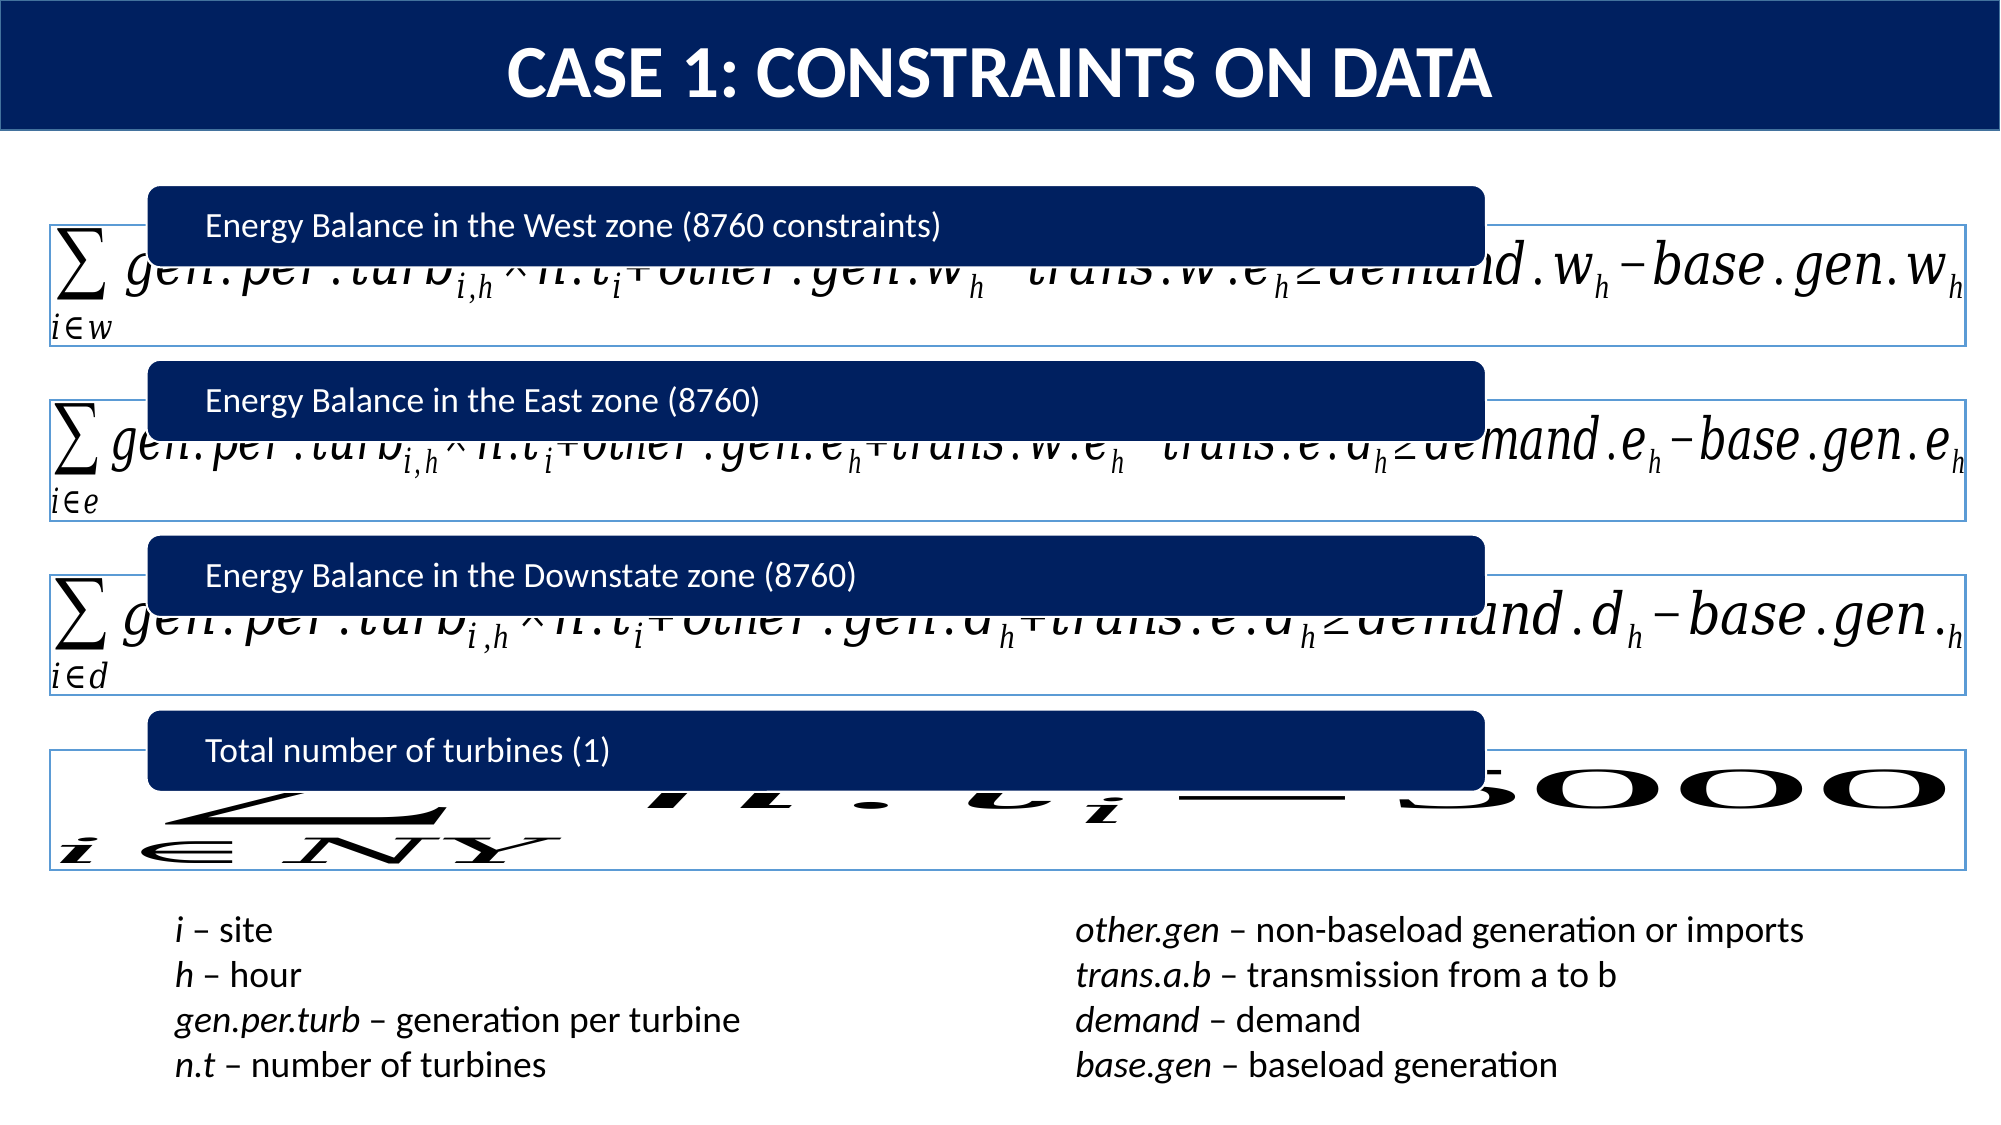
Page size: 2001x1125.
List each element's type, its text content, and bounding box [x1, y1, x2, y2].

text_box [0, 0, 2000, 131]
text_box CASE 1: CONSTRAINTS ON DATA [288, 15, 1713, 121]
text_box other.gen – non-baseload generation or imports trans.a.b – transmission from a to b demand – demand base.gen – baseload generation [1060, 897, 2000, 1093]
text_box i – site h – hour gen.per.turb – generation per turbine n.t – number of turbines [160, 897, 1060, 1093]
